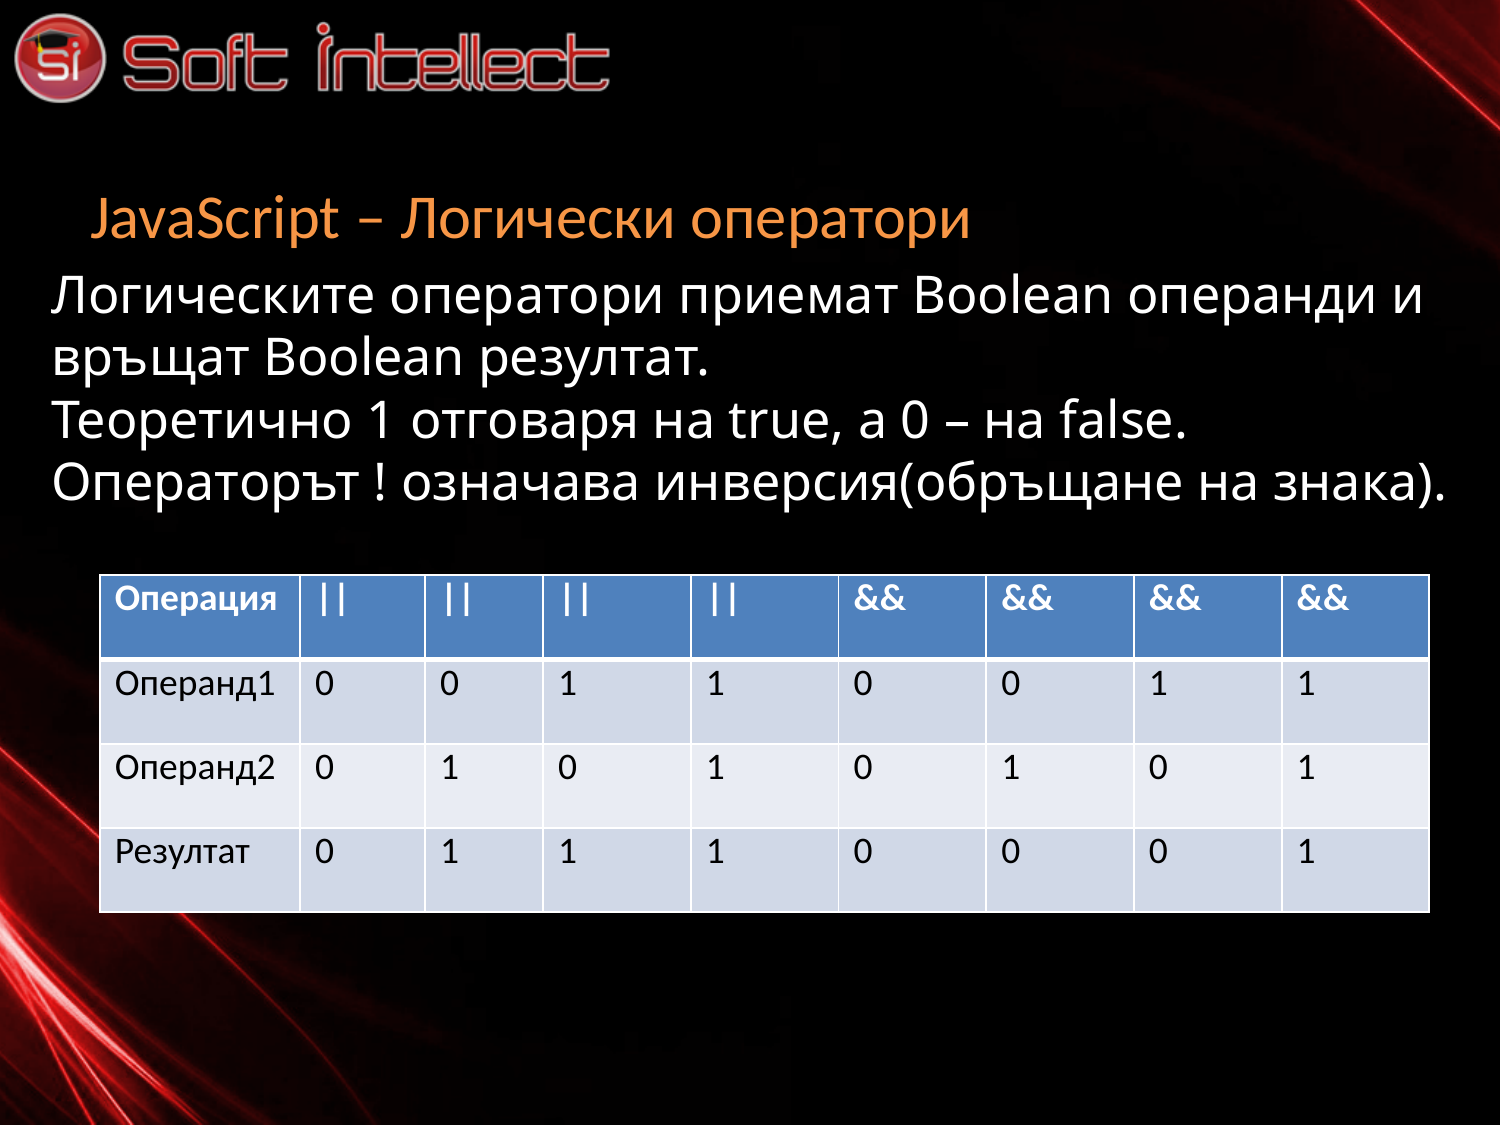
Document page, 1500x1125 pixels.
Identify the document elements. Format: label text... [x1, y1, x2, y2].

table_cell 1 [426, 829, 542, 911]
table_header || [301, 576, 424, 657]
table_cell 1 [544, 662, 690, 743]
table_cell 0 [839, 745, 985, 827]
table_cell 0 [1135, 745, 1281, 827]
table_cell 0 [987, 662, 1133, 743]
table_cell 1 [544, 829, 690, 911]
text_box Логическите оператори приемат Boolean операнди и връщат Boolean резултат. Теоретично 1 отговаря на true, a 0 – на false. Операторът ! означава инверсия(обръщане на знака). [36, 253, 1463, 519]
table_cell Операнд2 [101, 745, 299, 827]
table_cell 1 [692, 829, 838, 911]
table_header Операция [101, 576, 299, 657]
table_header || [544, 576, 690, 657]
table_cell 1 [1283, 829, 1428, 911]
table_header && [1283, 576, 1428, 657]
table_cell 1 [692, 745, 838, 827]
table_cell Операнд1 [101, 662, 299, 743]
picture [0, 0, 1500, 1125]
table_cell 0 [301, 745, 424, 827]
table_cell 1 [987, 745, 1133, 827]
table_header && [1135, 576, 1281, 657]
table_cell 0 [426, 662, 542, 743]
table_cell 1 [1283, 662, 1428, 743]
table_cell 0 [301, 829, 424, 911]
table_cell Резултат [101, 829, 299, 911]
table_cell 1 [692, 662, 838, 743]
table_header && [987, 576, 1133, 657]
table_cell 1 [426, 745, 542, 827]
table_cell 1 [1135, 662, 1281, 743]
title JavaScript – Логически оператори [75, 119, 1488, 307]
table_header || [692, 576, 838, 657]
table_cell 0 [1135, 829, 1281, 911]
table_cell 0 [544, 745, 690, 827]
table_cell 1 [1283, 745, 1428, 827]
table_header || [426, 576, 542, 657]
table_cell 0 [301, 662, 424, 743]
table_cell 0 [987, 829, 1133, 911]
table_cell 0 [839, 662, 985, 743]
table_header && [839, 576, 985, 657]
table_cell 0 [839, 829, 985, 911]
